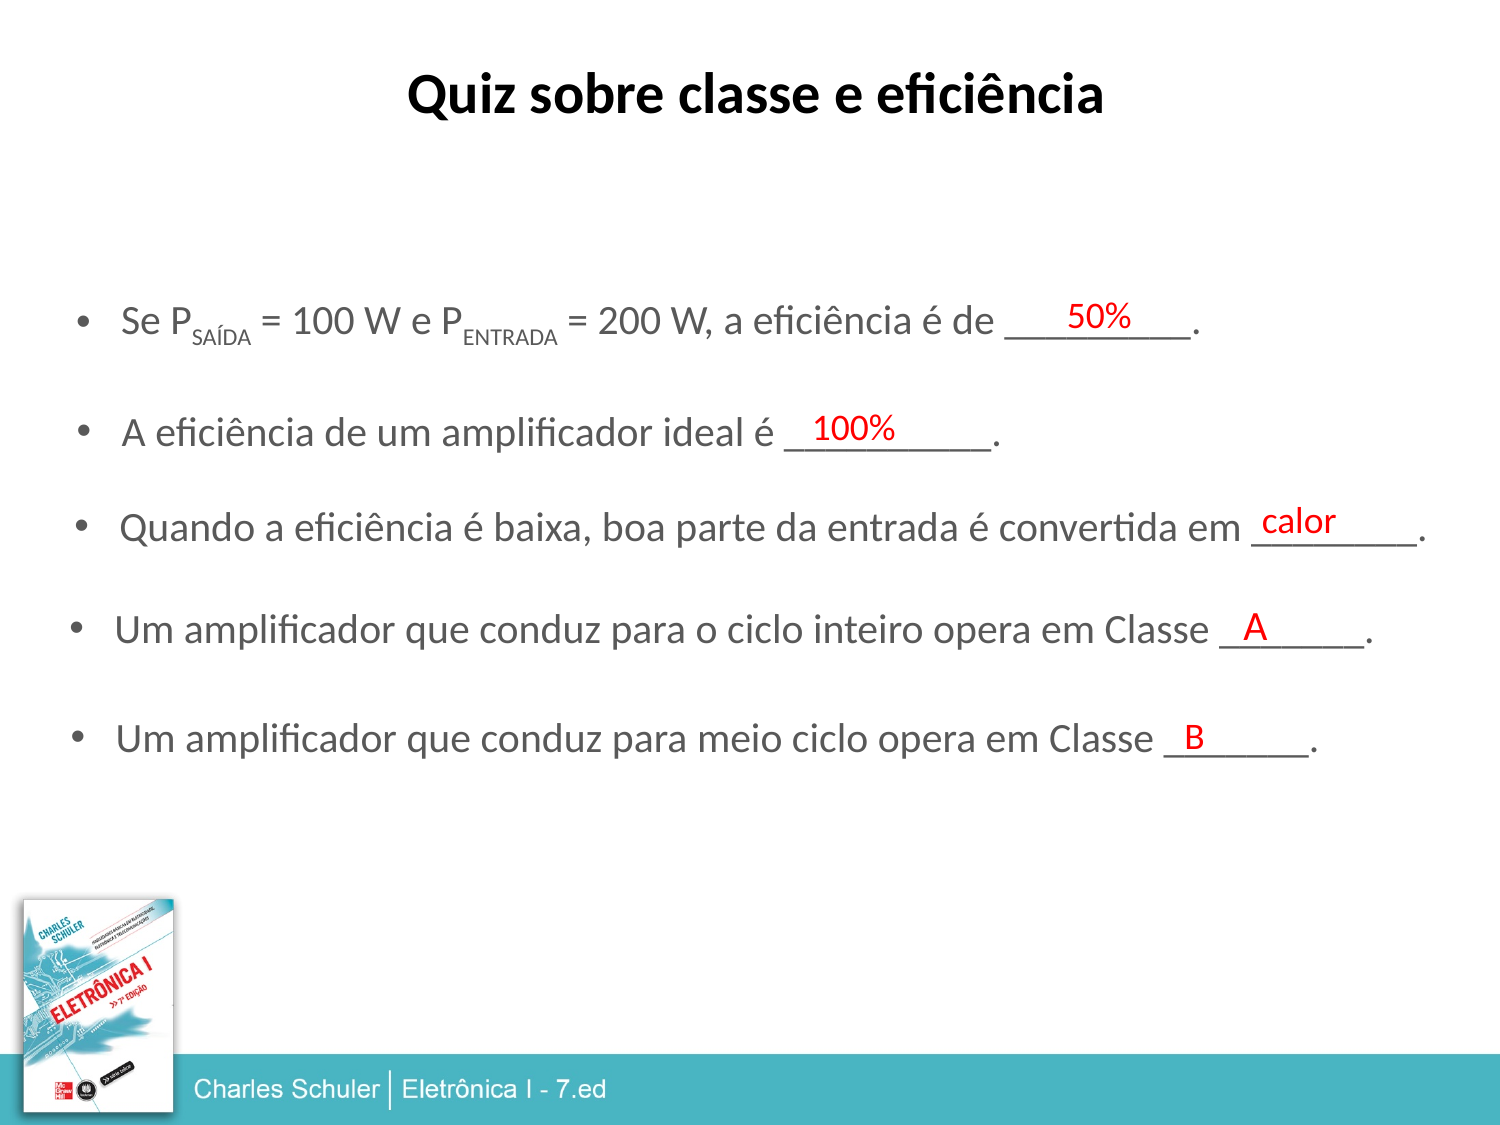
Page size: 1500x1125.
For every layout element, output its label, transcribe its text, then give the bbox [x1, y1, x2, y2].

text_box A eficiência de um amplificador ideal é __________. [61, 397, 1500, 463]
text_box Um amplificador que conduz para meio ciclo opera em Classe _______. [55, 703, 1403, 769]
text_box 50% [1052, 283, 1148, 344]
picture [0, 0, 1500, 1125]
text_box Se PSAÍDA = 100 W e PENTRADA = 200 W, a eficiência é de _________. [61, 285, 1371, 357]
text_box calor [1247, 488, 1352, 549]
text_box Quando a eficiência é baixa, boa parte da entrada é convertida em ________. [59, 492, 1500, 558]
text_box Quiz sobre classe e eficiência [393, 48, 1121, 133]
text_box B [1169, 704, 1220, 765]
text_box A [1228, 591, 1283, 656]
text_box 100% [797, 395, 911, 456]
text_box Um amplificador que conduz para o ciclo inteiro opera em Classe _______. [54, 594, 1497, 660]
